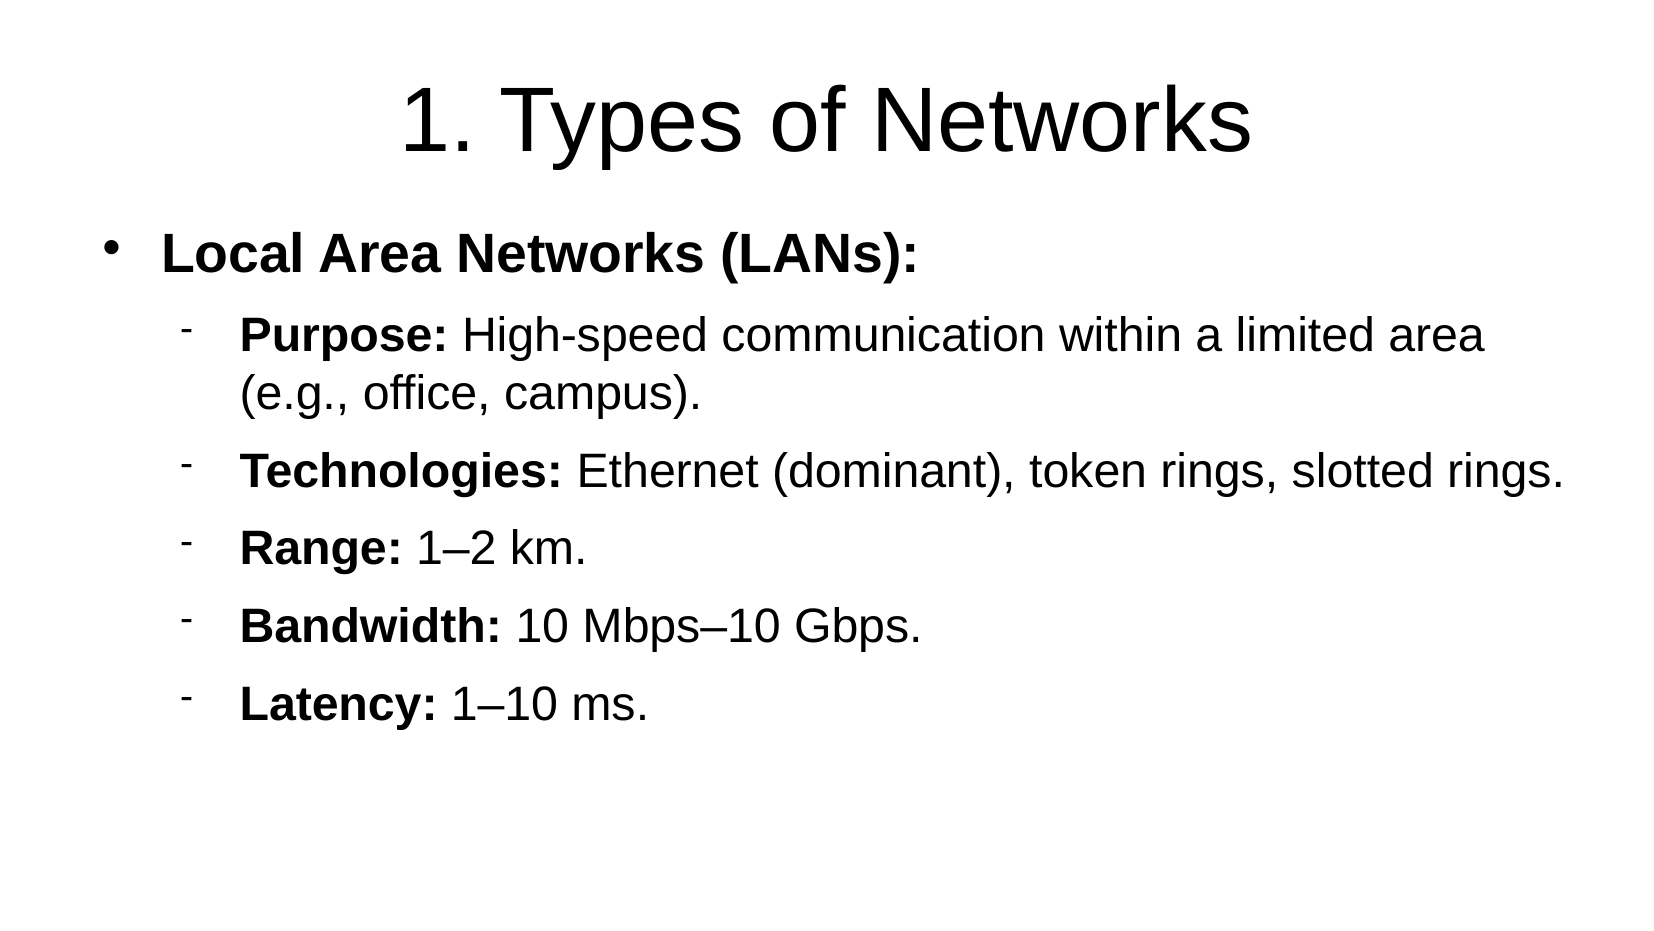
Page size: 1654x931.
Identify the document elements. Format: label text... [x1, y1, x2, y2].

text_box 1. Types of Networks [82, 59, 1571, 170]
text_box Local Area Networks (LANs): Purpose: High-speed communication within a limited area (e.g., office, campus). Technologies: Ethernet (dominant), token rings, slotted rings. Range: 1–2 km. Bandwidth: 10 Mbps–10 Gbps. Latency: 1–10 ms. [82, 217, 1571, 757]
